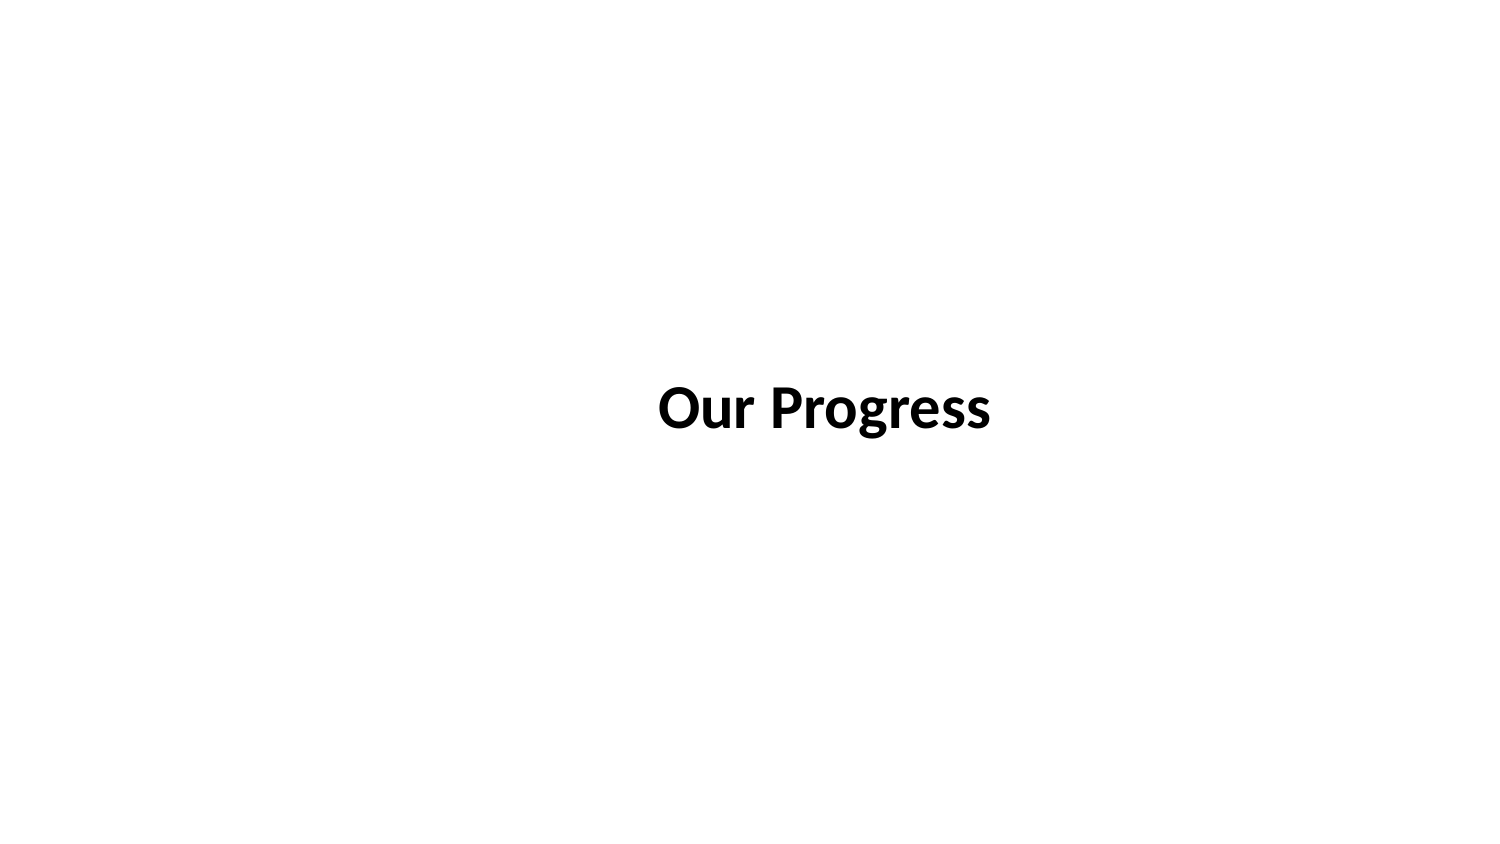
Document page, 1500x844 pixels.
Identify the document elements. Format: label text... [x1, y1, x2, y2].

text_box Our Progress [0, 344, 1500, 463]
